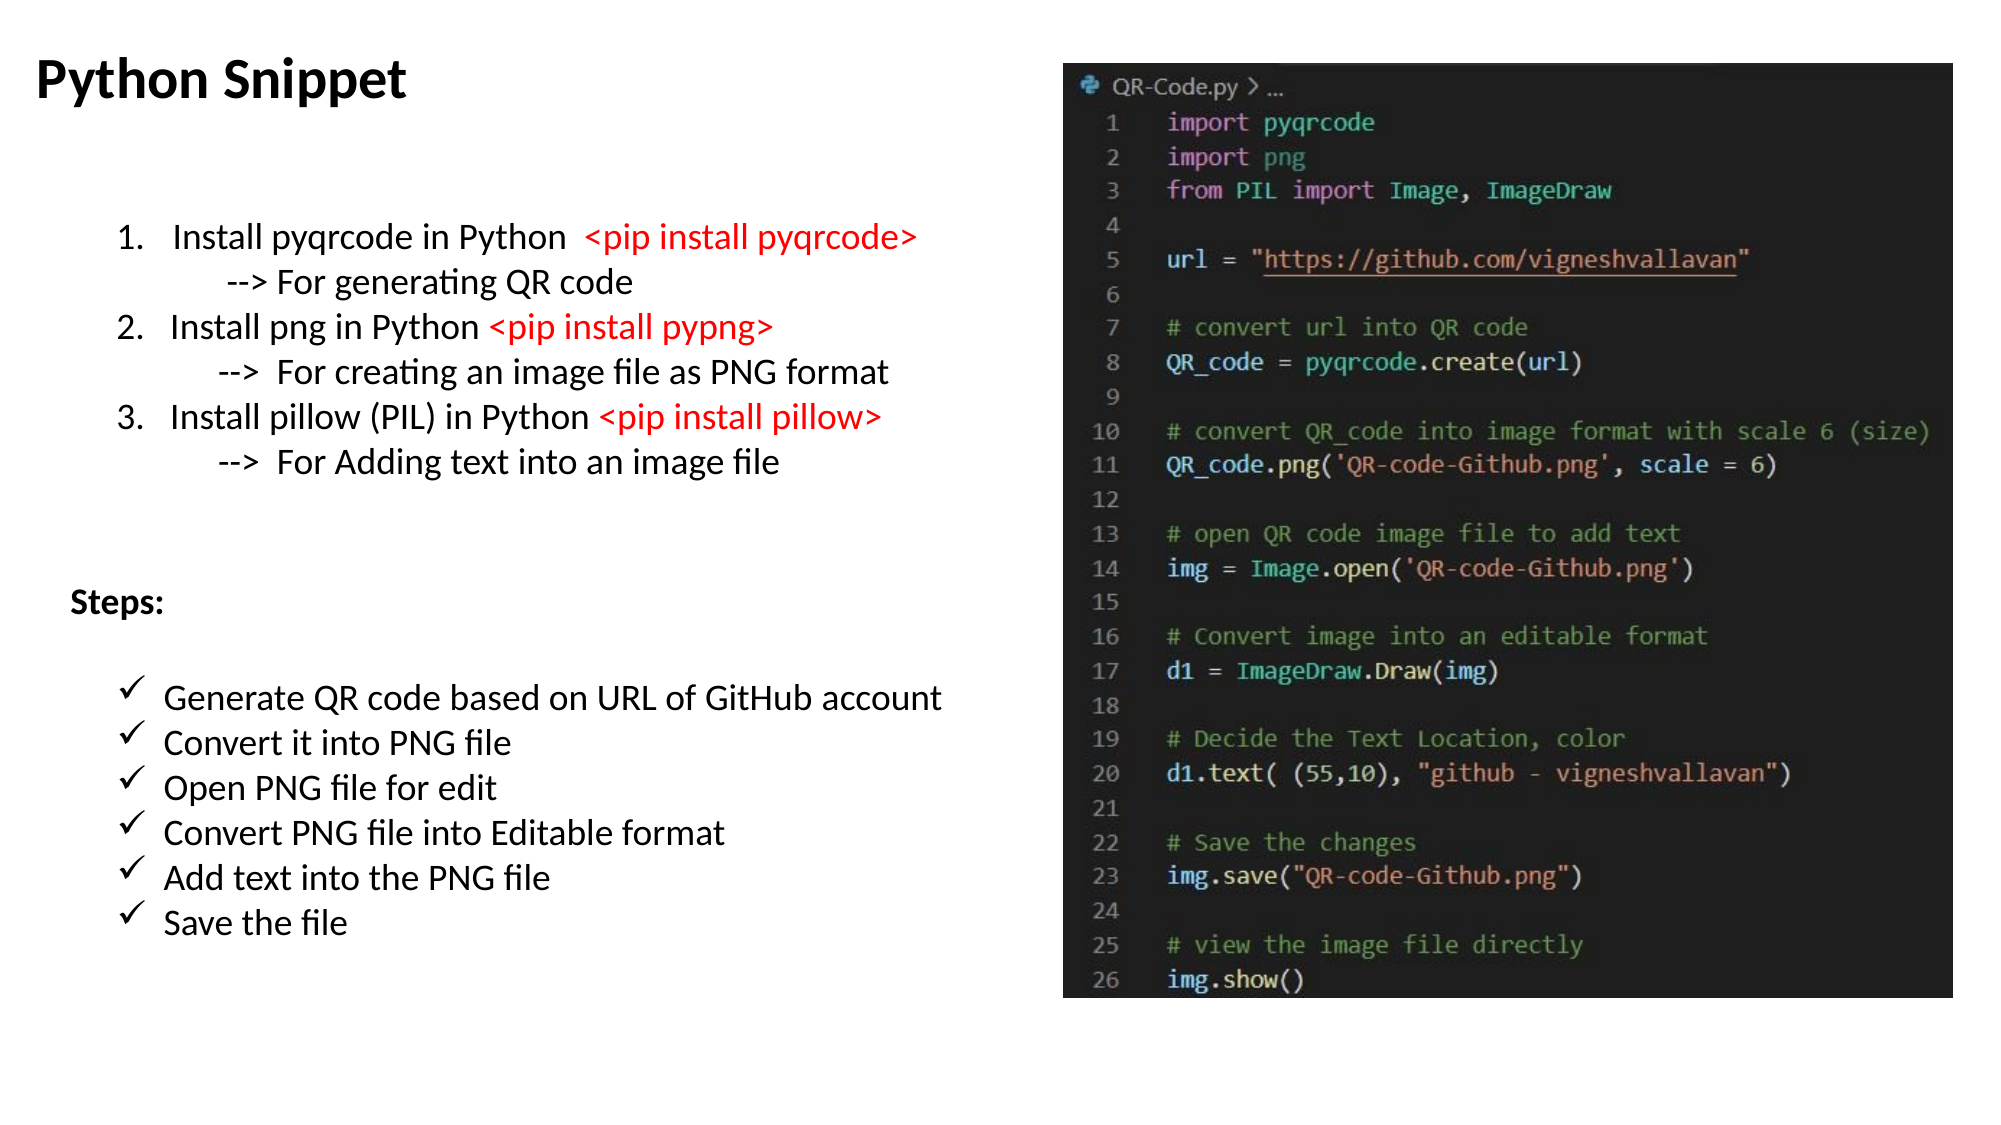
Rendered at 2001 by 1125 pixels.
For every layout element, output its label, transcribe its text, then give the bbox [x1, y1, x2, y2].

text_box Python Snippet [21, 32, 625, 118]
text_box Generate QR code based on URL of GitHub account Convert it into PNG file Open PNG file for edit Convert PNG file into Editable format Add text into the PNG file Save the file [101, 665, 1063, 951]
text_box Install pyqrcode in Python <pip install pyqrcode> --> For generating QR code 2. Install png in Python <pip install pypng> --> For creating an image file as PNG format 3. Install pillow (PIL) in Python <pip install pillow> --> For Adding text into an image file [101, 204, 1009, 490]
text_box Steps: [55, 569, 506, 630]
picture [1063, 63, 1953, 998]
